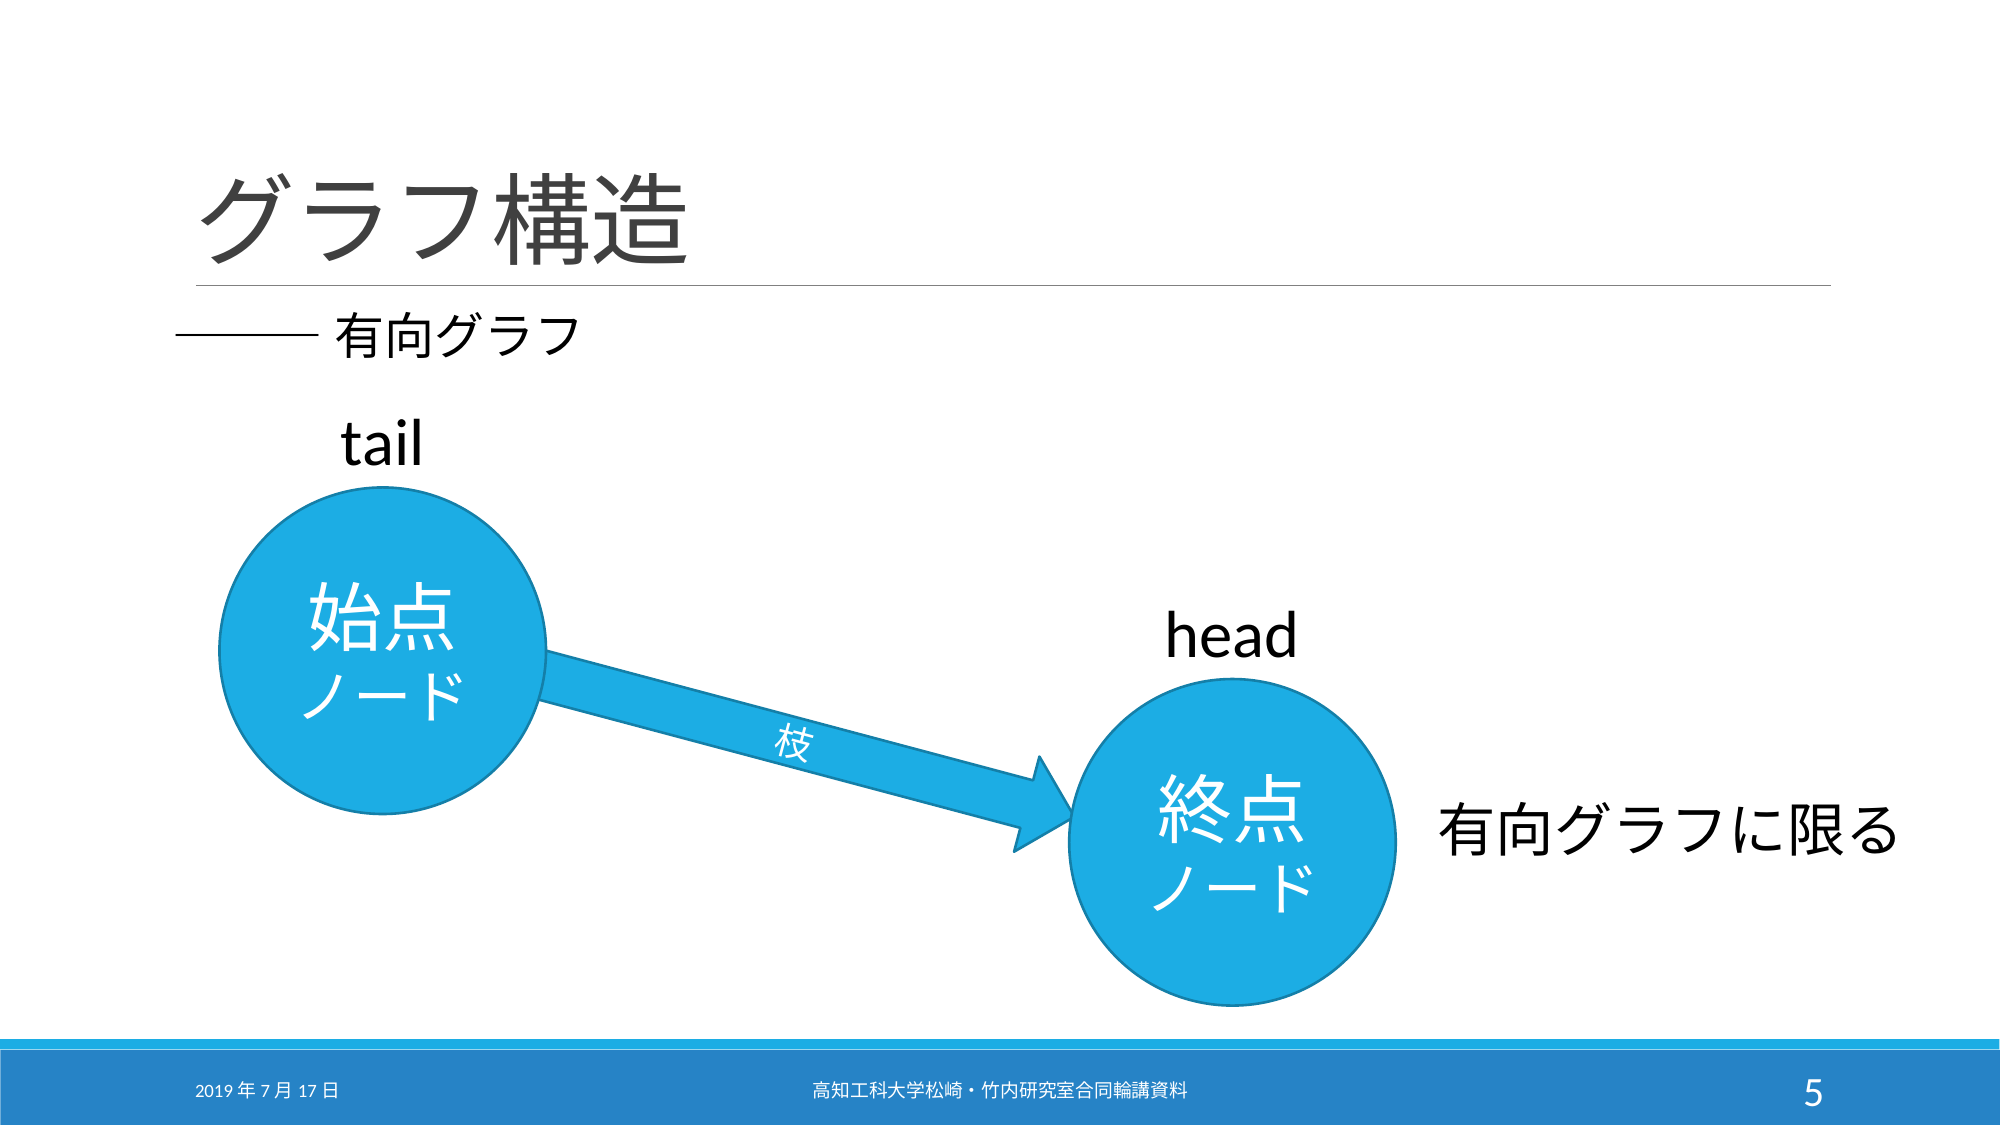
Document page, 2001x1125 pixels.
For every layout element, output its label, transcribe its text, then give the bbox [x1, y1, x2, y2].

title グラフ構造 [180, 47, 1830, 285]
slide_number 5 [1624, 1059, 1840, 1120]
text_box ―――有向グラフ [158, 297, 600, 373]
text_box head [1149, 583, 1315, 678]
footer 高知工科大学松崎・竹内研究室合同輪講資料 [604, 1059, 1396, 1120]
text_box 終点 ノード [1067, 678, 1398, 1007]
text_box tail [325, 391, 440, 487]
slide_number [180, 1059, 586, 1120]
text_box 有向グラフに限る [1422, 786, 1919, 871]
text_box 枝 [540, 649, 1071, 853]
text_box 始点 ノード [218, 487, 548, 816]
